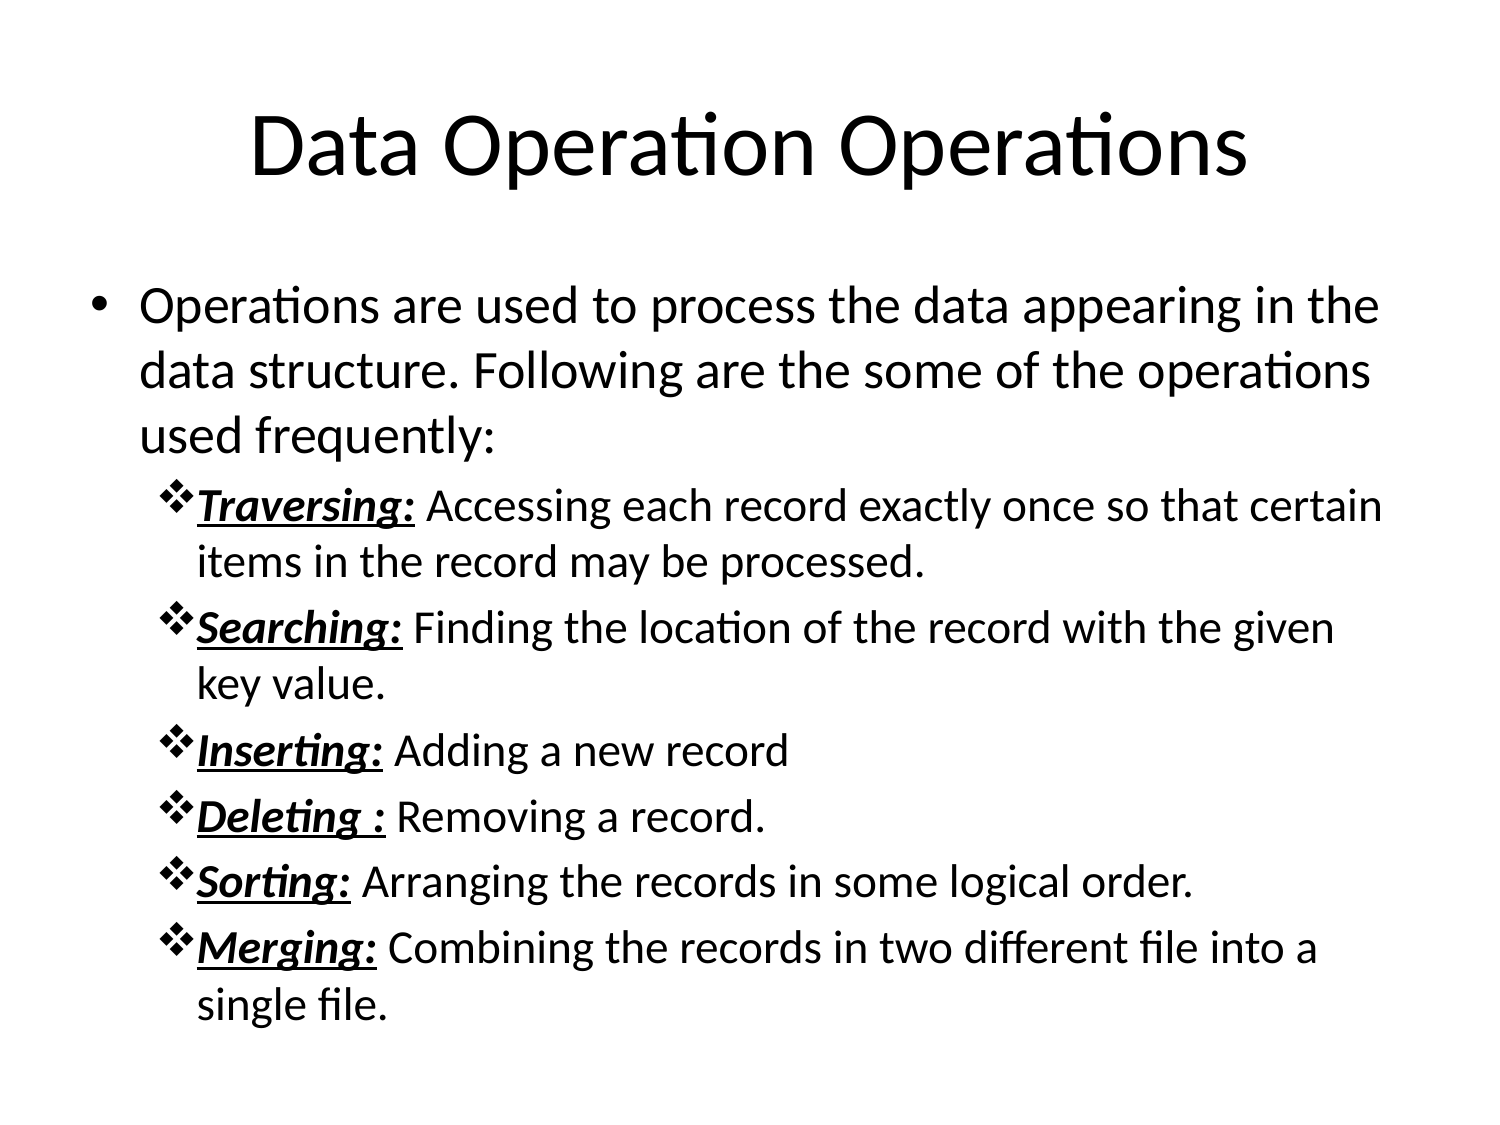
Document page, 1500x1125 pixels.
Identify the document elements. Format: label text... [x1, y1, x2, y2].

title Data Operation Operations [75, 45, 1425, 233]
list Operations are used to process the data appearing in the data structure. Following are the some of the operations used frequently: Traversing: Accessing each record exactly once so that certain items in the record may be processed. Searching: Finding the location of the record with the given key value. Inserting: Adding a new record Deleting : Removing a record. Sorting: Arranging the records in some logical order. Merging: Combining the records in two different file into a single file. [75, 262, 1425, 1038]
